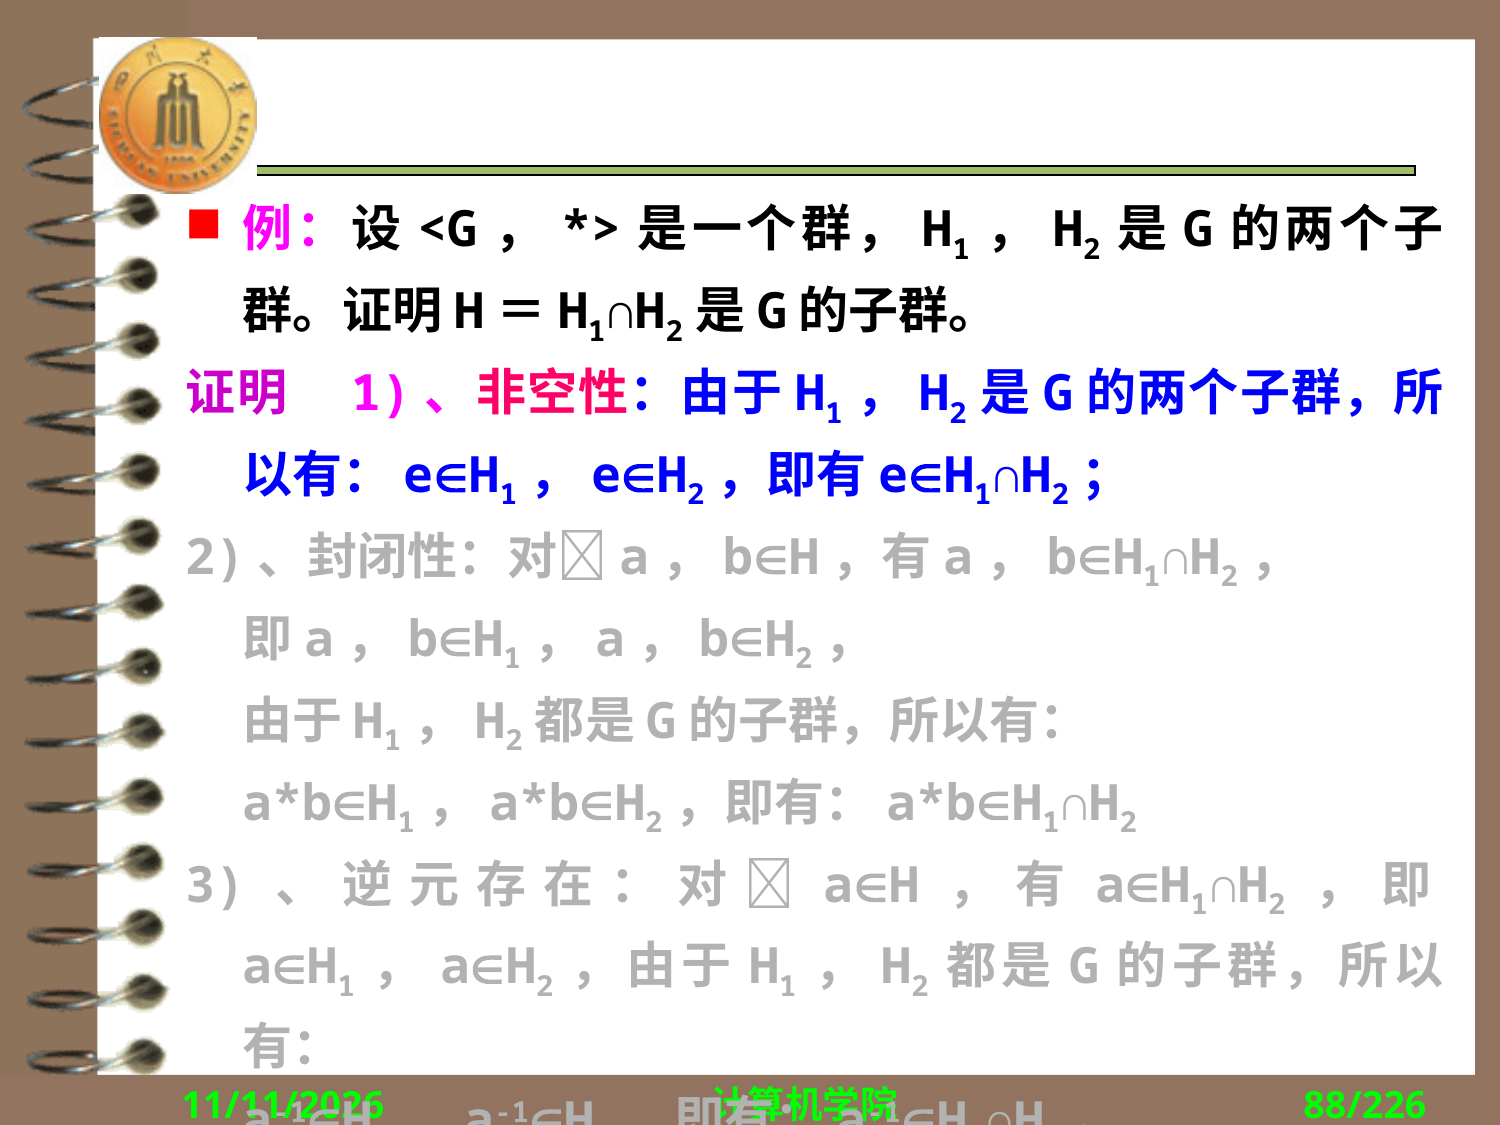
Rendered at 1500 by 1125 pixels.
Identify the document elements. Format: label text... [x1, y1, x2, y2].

text_box 例：设<G，*>是一个群，H1，H2是G的两个子群。证明H＝H1∩H2是G的子群。 证明 1)、非空性：由于H1，H2是G的两个子群，所以有：eH1，eH2，即有eH1∩H2； 2)、封闭性：对a，bH，有a，bH1∩H2， 即a，bH1，a，bH2， 由于H1，H2都是G的子群，所以有： a*bH1，a*bH2，即有：a*bH1∩H2 3)、逆元存在：对aH，有aH1∩H2，即aH1，aH2，由于H1，H2都是G的子群，所以有： a-1H1，a-1H2，即有：a-1H1∩H2。 由1)、2)、3)知：<H，*>是<G，*>的一个子群。 [171, 175, 1459, 1125]
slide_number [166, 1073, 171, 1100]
picture [0, 0, 257, 1075]
